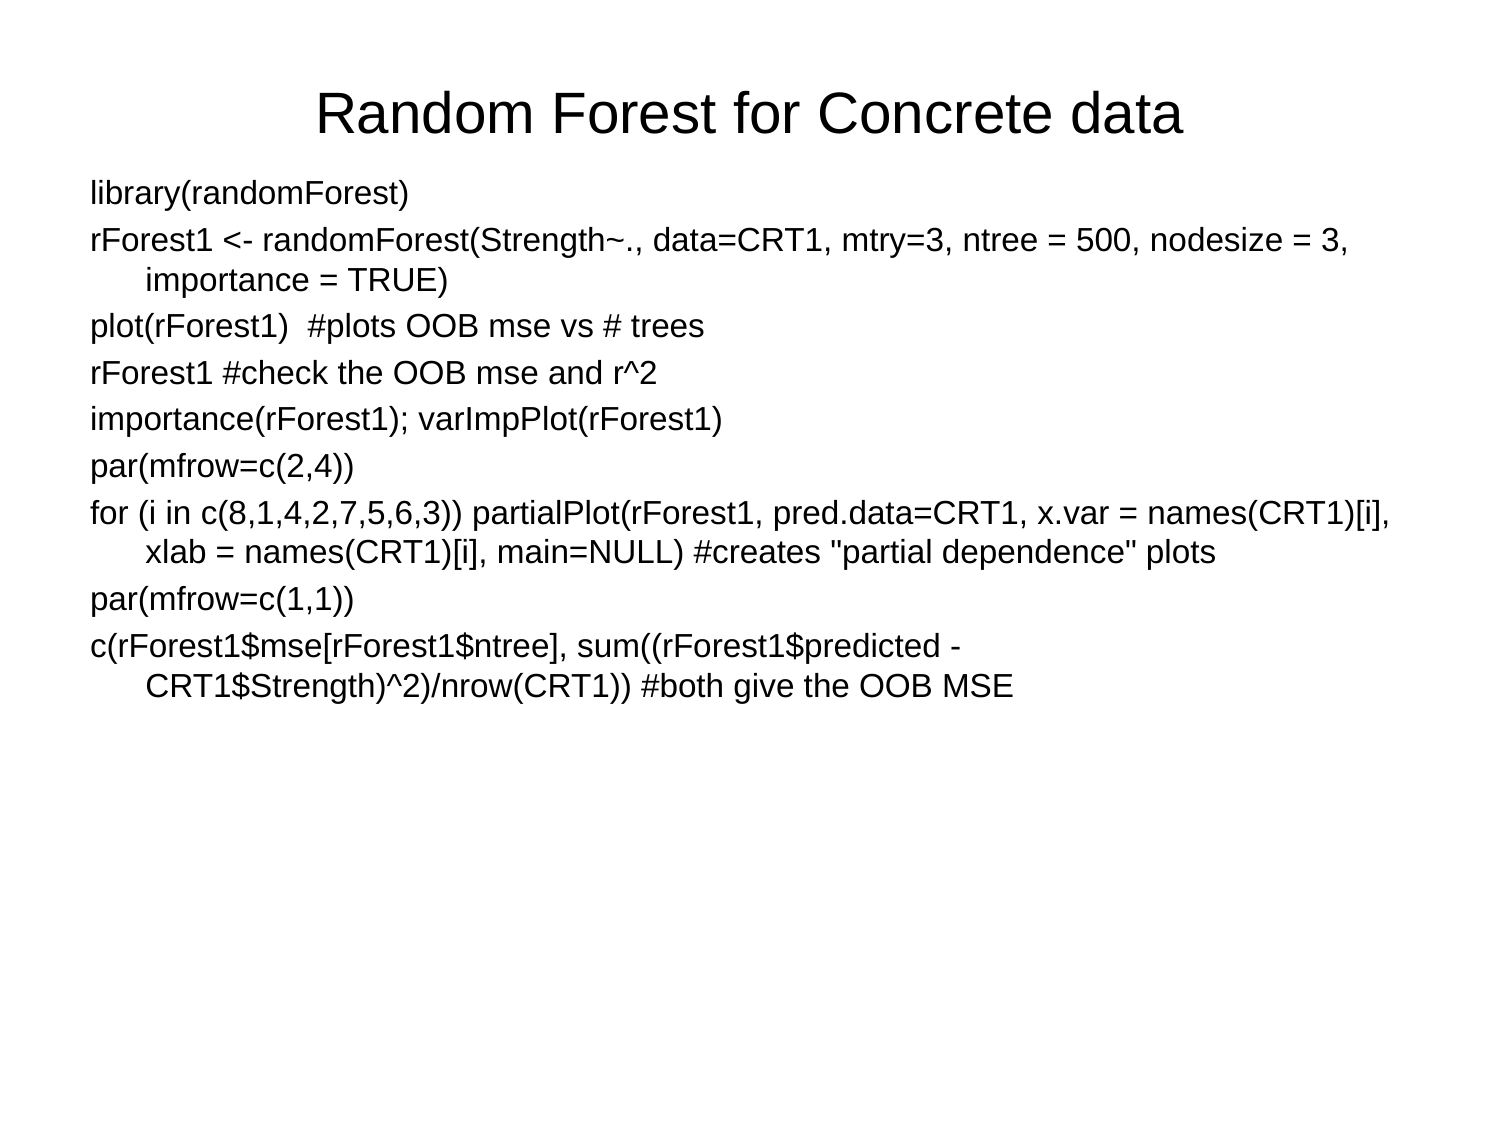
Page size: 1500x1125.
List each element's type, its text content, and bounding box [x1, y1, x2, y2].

list library(randomForest) rForest1 <- randomForest(Strength~., data=CRT1, mtry=3, ntree = 500, nodesize = 3, importance = TRUE) plot(rForest1) #plots OOB mse vs # trees rForest1 #check the OOB mse and r^2 importance(rForest1); varImpPlot(rForest1) par(mfrow=c(2,4)) for (i in c(8,1,4,2,7,5,6,3)) partialPlot(rForest1, pred.data=CRT1, x.var = names(CRT1)[i], xlab = names(CRT1)[i], main=NULL) #creates "partial dependence" plots par(mfrow=c(1,1)) c(rForest1$mse[rForest1$ntree], sum((rForest1$predicted - CRT1$Strength)^2)/nrow(CRT1)) #both give the OOB MSE [74, 163, 1426, 1051]
title Random Forest for Concrete data [74, 44, 1426, 163]
